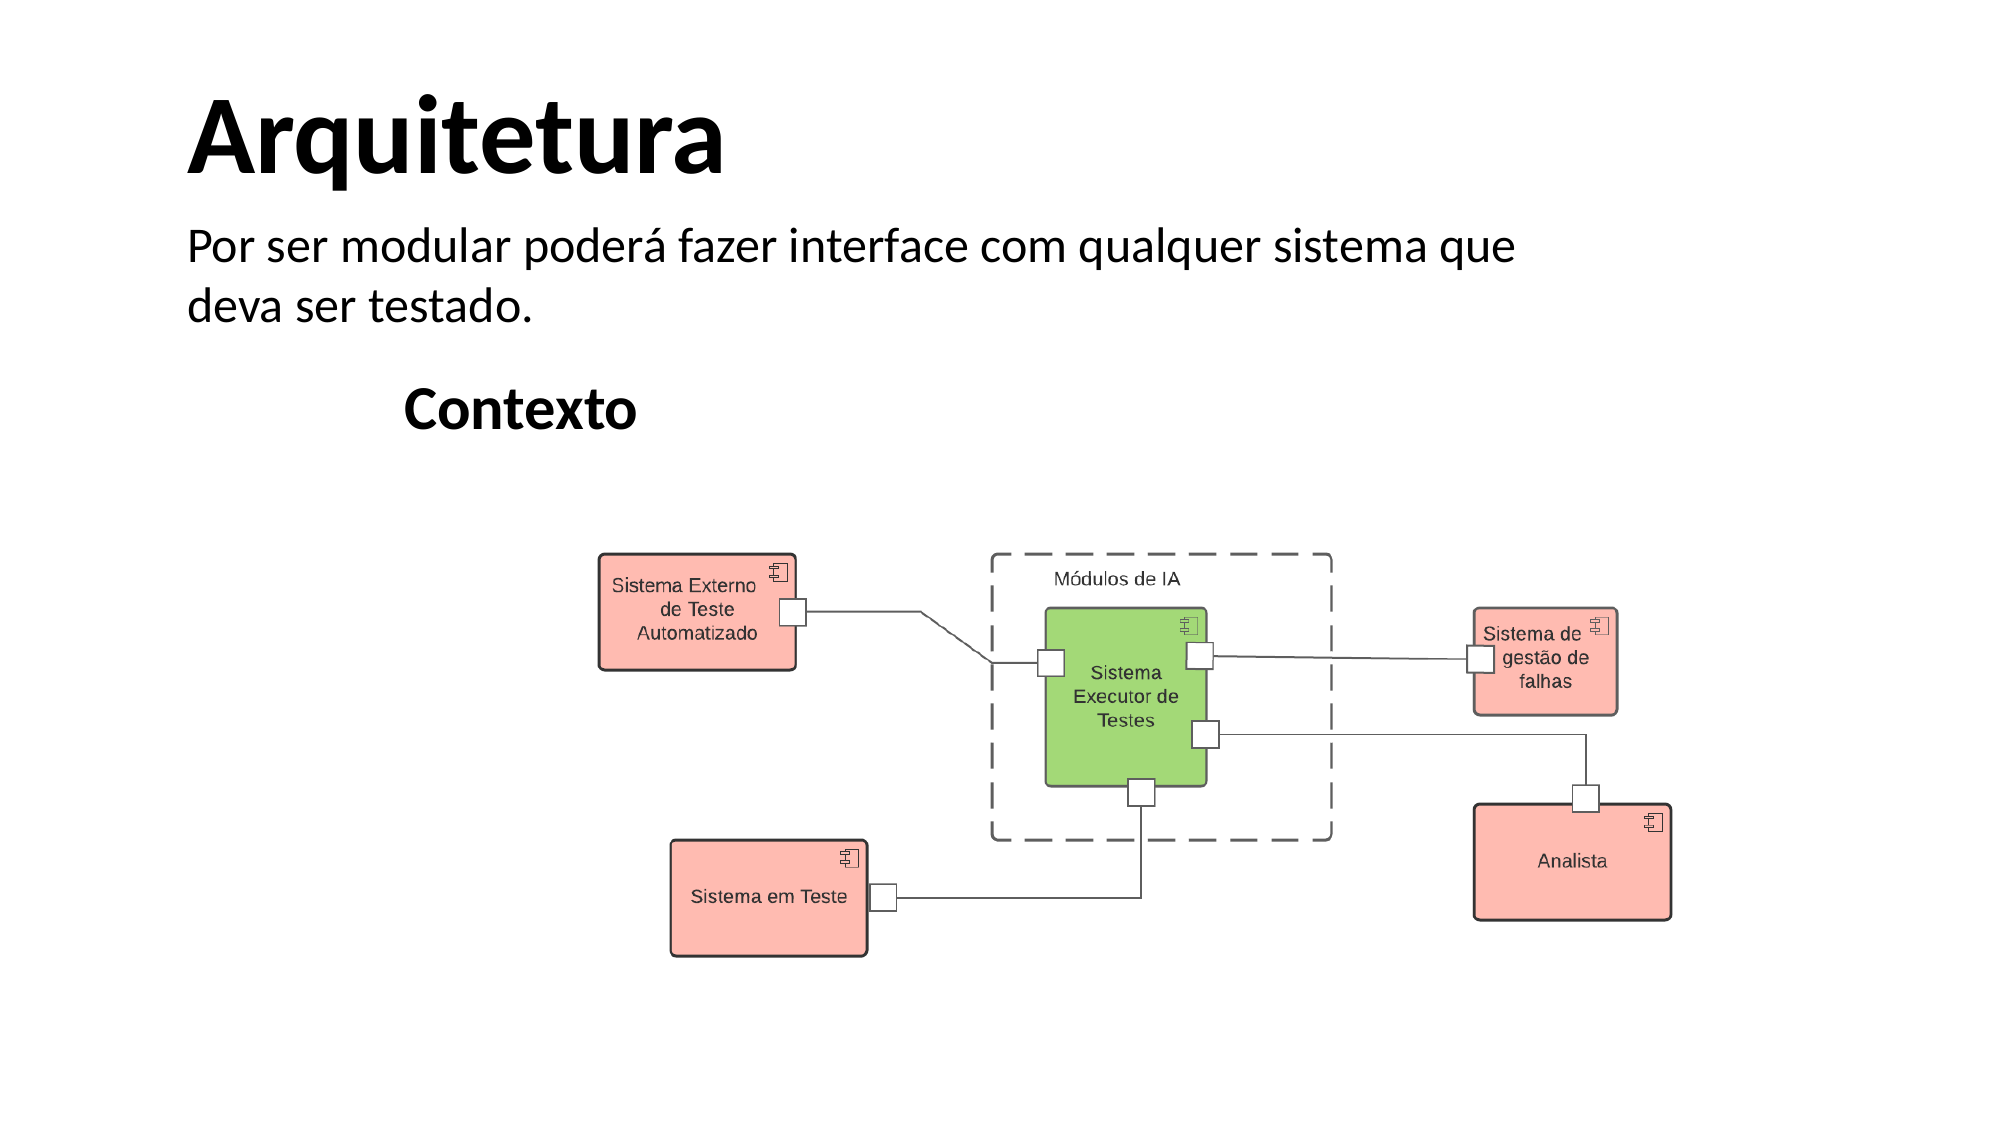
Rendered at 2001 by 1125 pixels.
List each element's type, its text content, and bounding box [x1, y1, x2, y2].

text_box Arquitetura [172, 53, 803, 204]
text_box Por ser modular poderá fazer interface com qualquer sistema que deva ser testado. [172, 205, 1544, 340]
picture [563, 518, 1706, 992]
text_box Contexto [389, 359, 738, 449]
